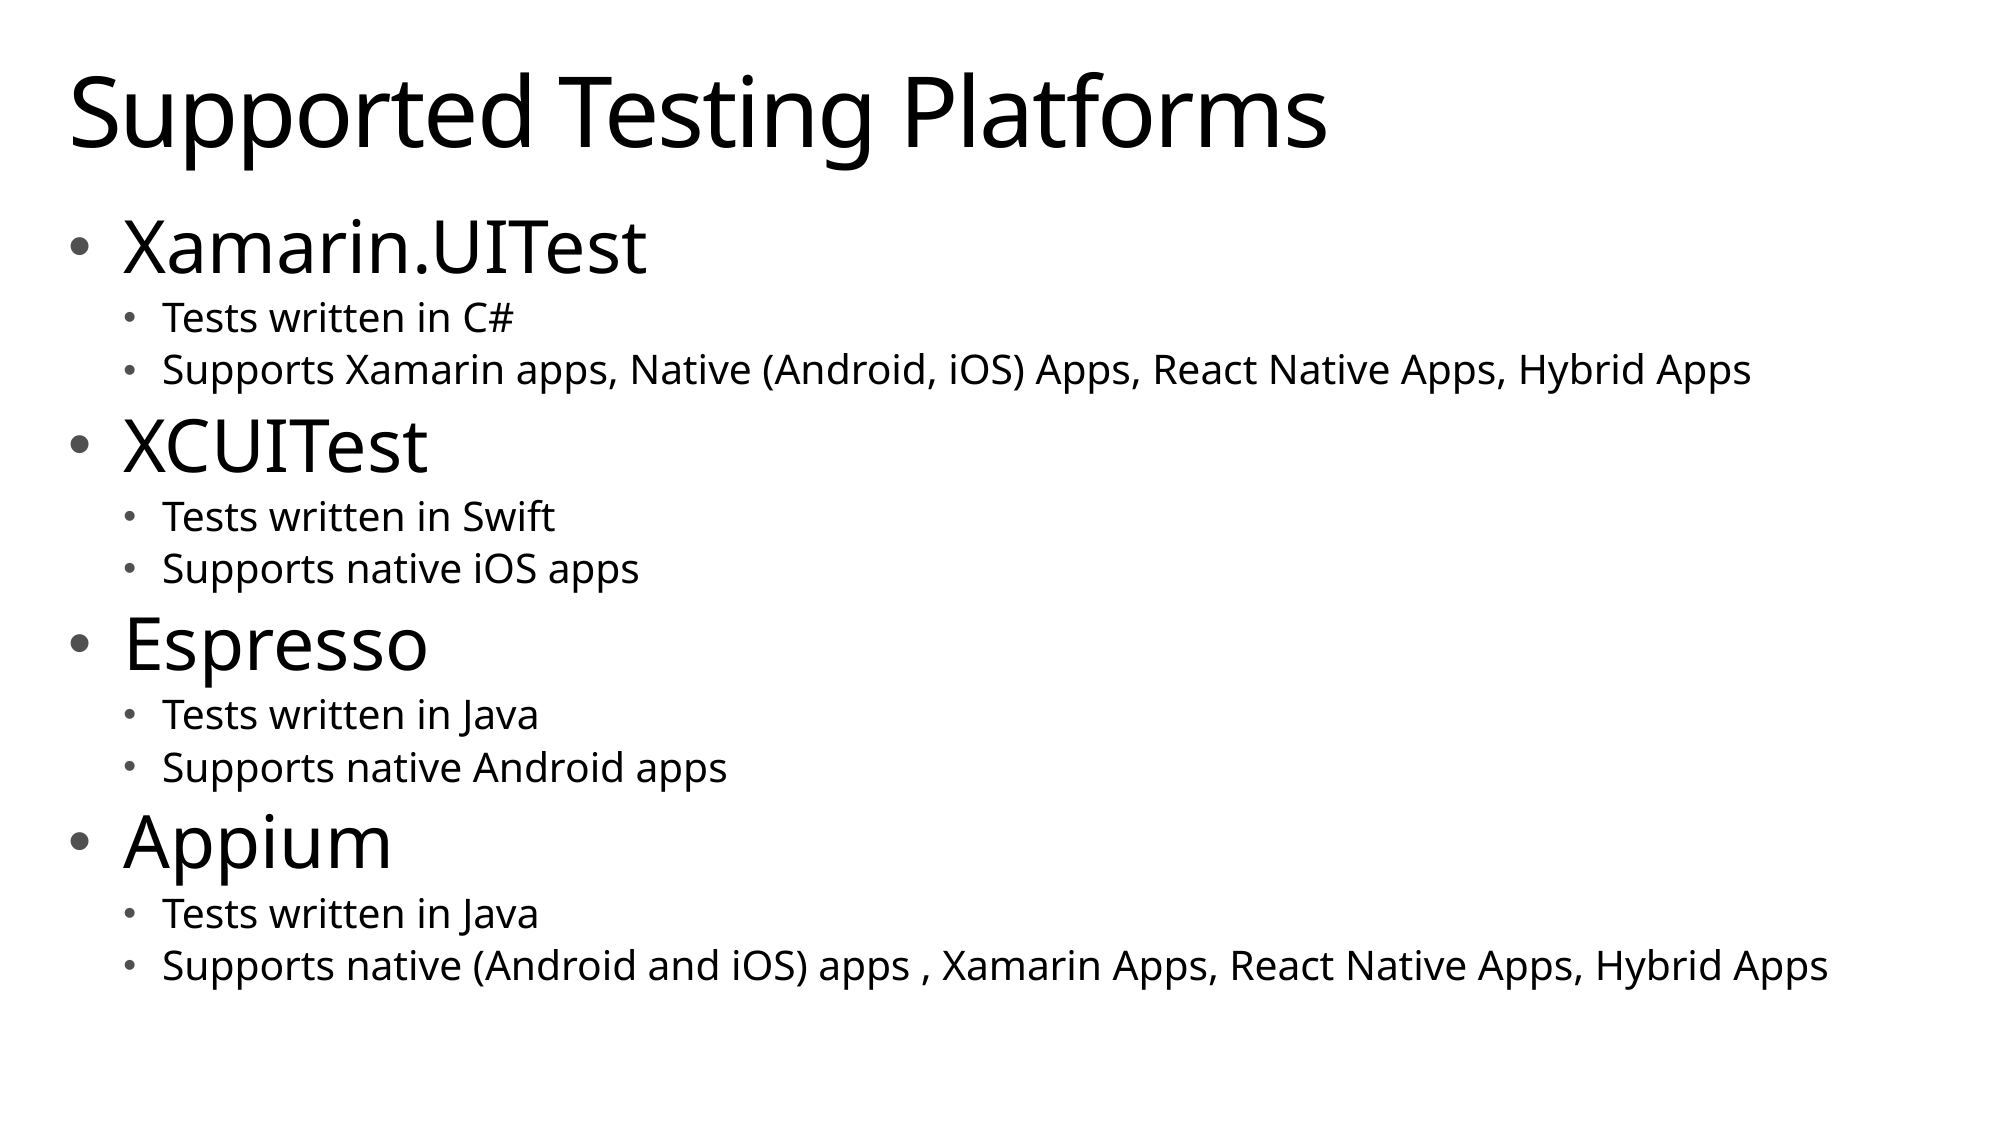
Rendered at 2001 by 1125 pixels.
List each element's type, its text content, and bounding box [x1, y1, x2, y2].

title Supported Testing Platforms [44, 47, 1957, 196]
list Xamarin.UITest Tests written in C# Supports Xamarin apps, Native (Android, iOS) Apps, React Native Apps, Hybrid Apps XCUITest Tests written in Swift Supports native iOS apps Espresso Tests written in Java Supports native Android apps Appium Tests written in Java Supports native (Android and iOS) apps , Xamarin Apps, React Native Apps, Hybrid Apps [44, 196, 1956, 1035]
